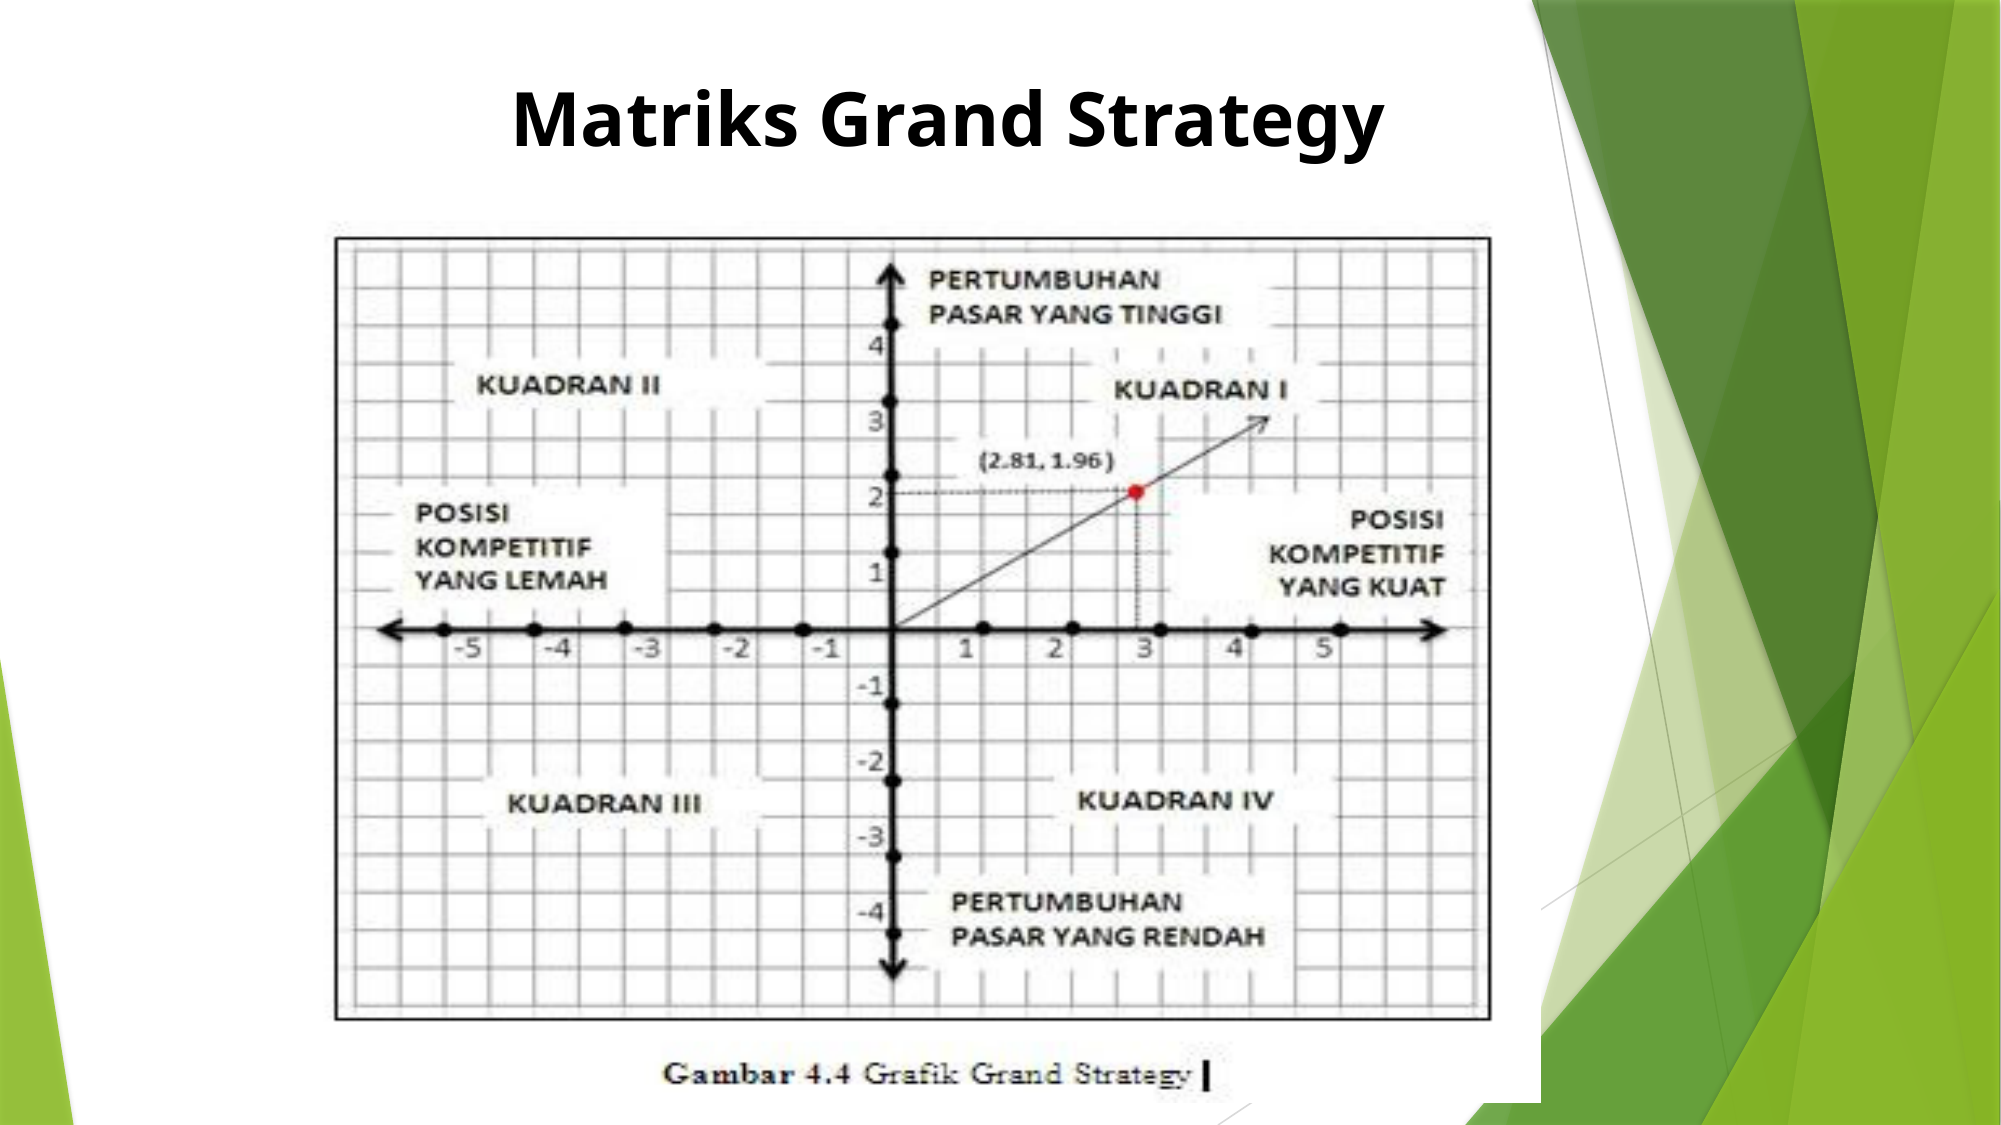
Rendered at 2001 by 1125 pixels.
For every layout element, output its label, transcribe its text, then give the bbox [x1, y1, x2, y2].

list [299, 201, 1542, 1103]
title Matriks Grand Strategy [111, 63, 1785, 202]
